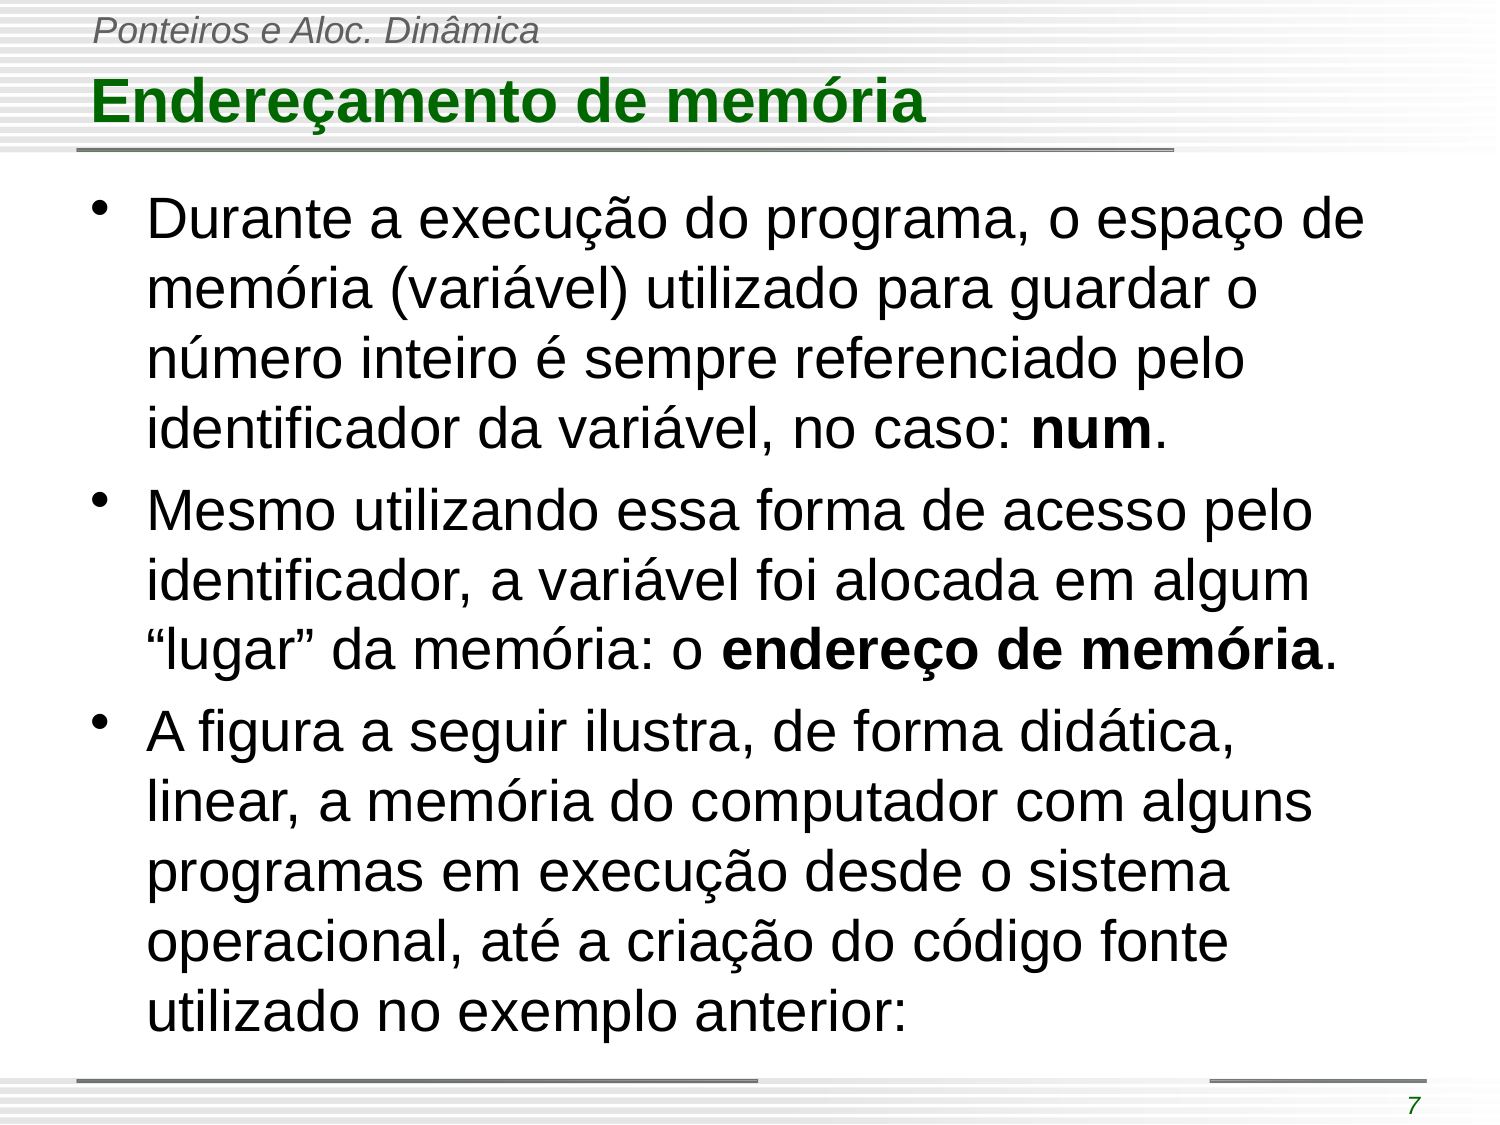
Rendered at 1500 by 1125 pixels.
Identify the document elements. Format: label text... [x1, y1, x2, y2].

list Durante a execução do programa, o espaço de memória (variável) utilizado para guardar o número inteiro é sempre referenciado pelo identificador da variável, no caso: num. Mesmo utilizando essa forma de acesso pelo identificador, a variável foi alocada em algum “lugar” da memória: o endereço de memória. A figura a seguir ilustra, de forma didática, linear, a memória do computador com alguns programas em execução desde o sistema operacional, até a criação do código fonte utilizado no exemplo anterior: [75, 172, 1425, 1059]
title Endereçamento de memória [75, 45, 1425, 149]
